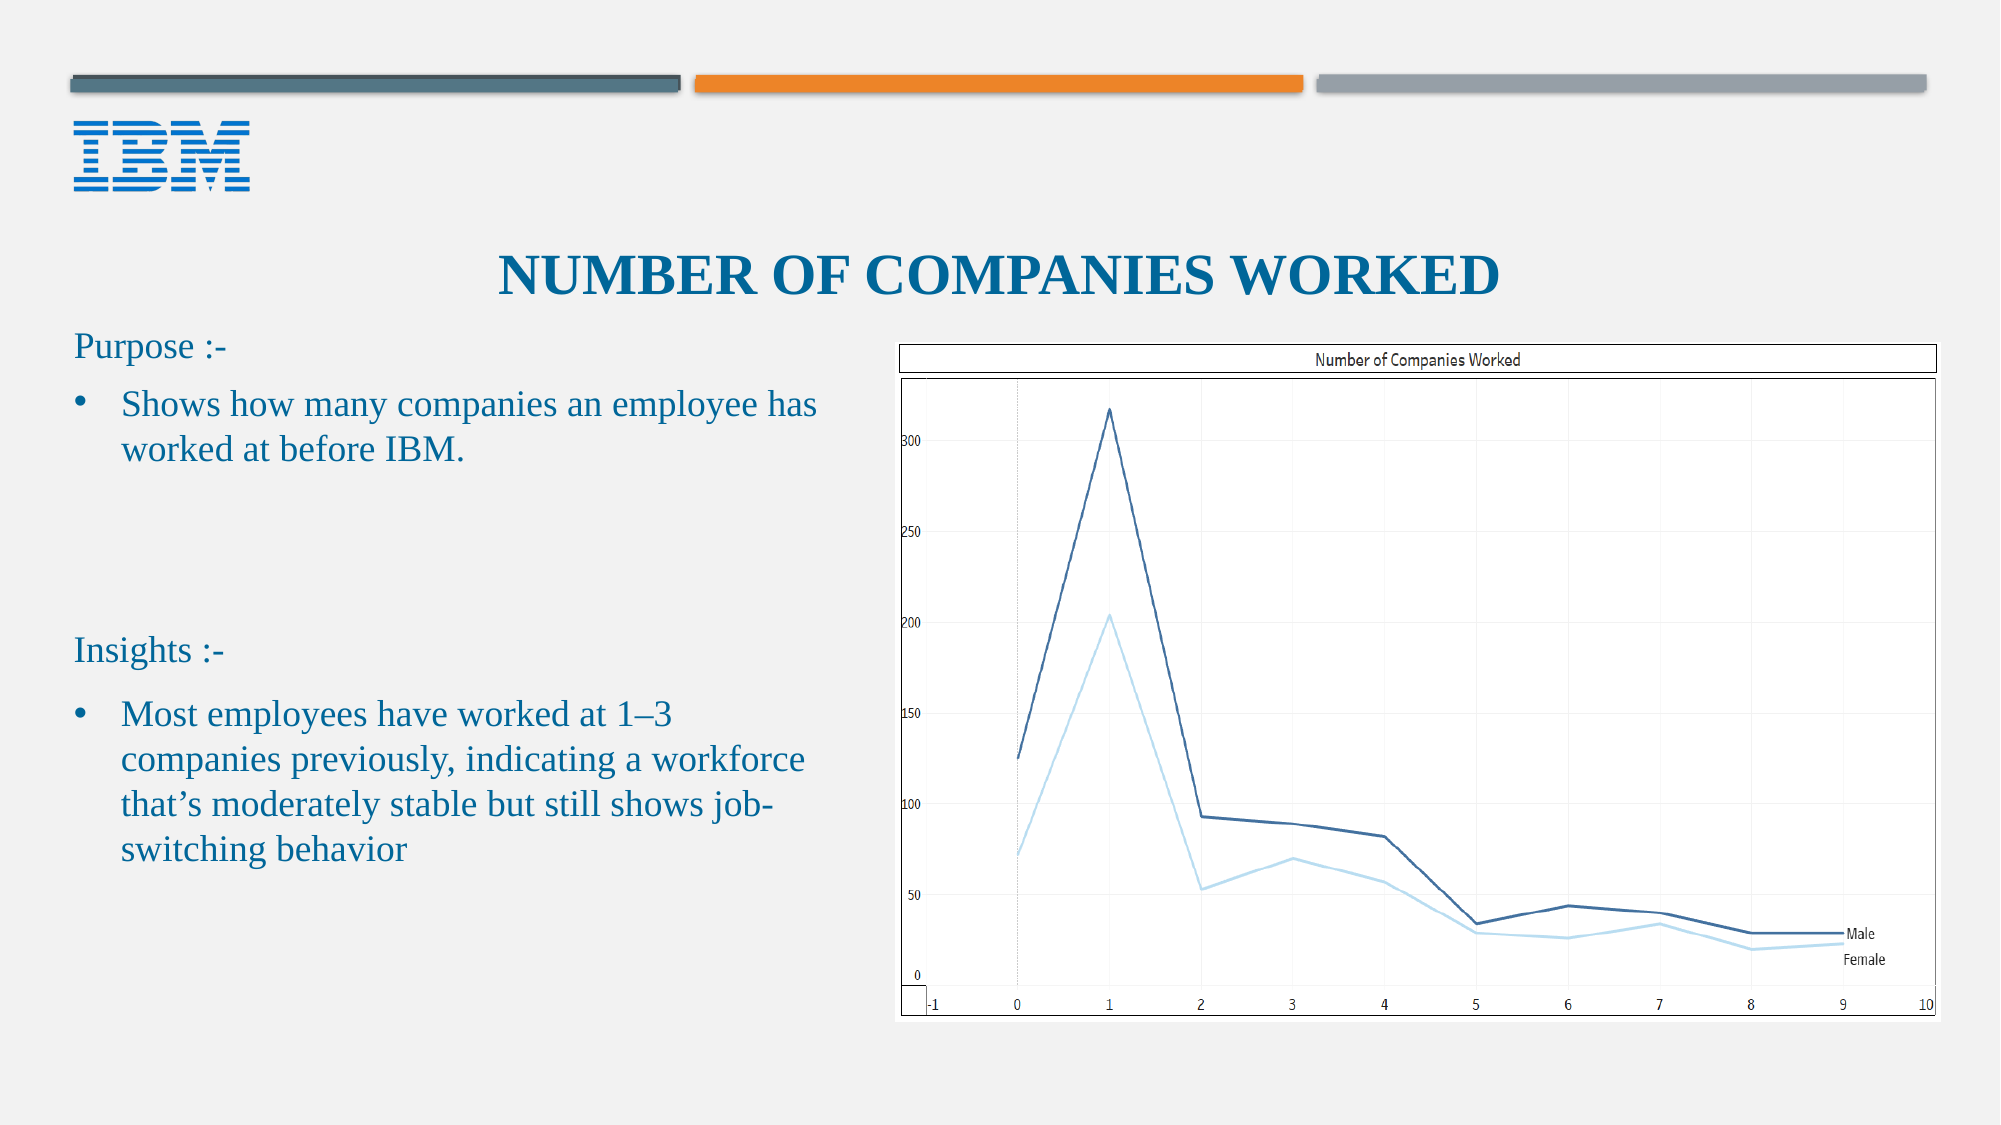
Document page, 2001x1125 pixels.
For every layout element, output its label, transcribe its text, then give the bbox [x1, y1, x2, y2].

picture [58, 87, 265, 225]
text_box Shows how many companies an employee has worked at before IBM. [59, 371, 888, 476]
title Number of Companies Worked [354, 222, 1646, 314]
text_box Insights :- [58, 617, 323, 678]
picture [894, 341, 1942, 1023]
text_box Purpose :- [59, 313, 323, 374]
text_box Most employees have worked at 1–3 companies previously, indicating a workforce that’s moderately stable but still shows job-switching behavior [59, 682, 841, 877]
